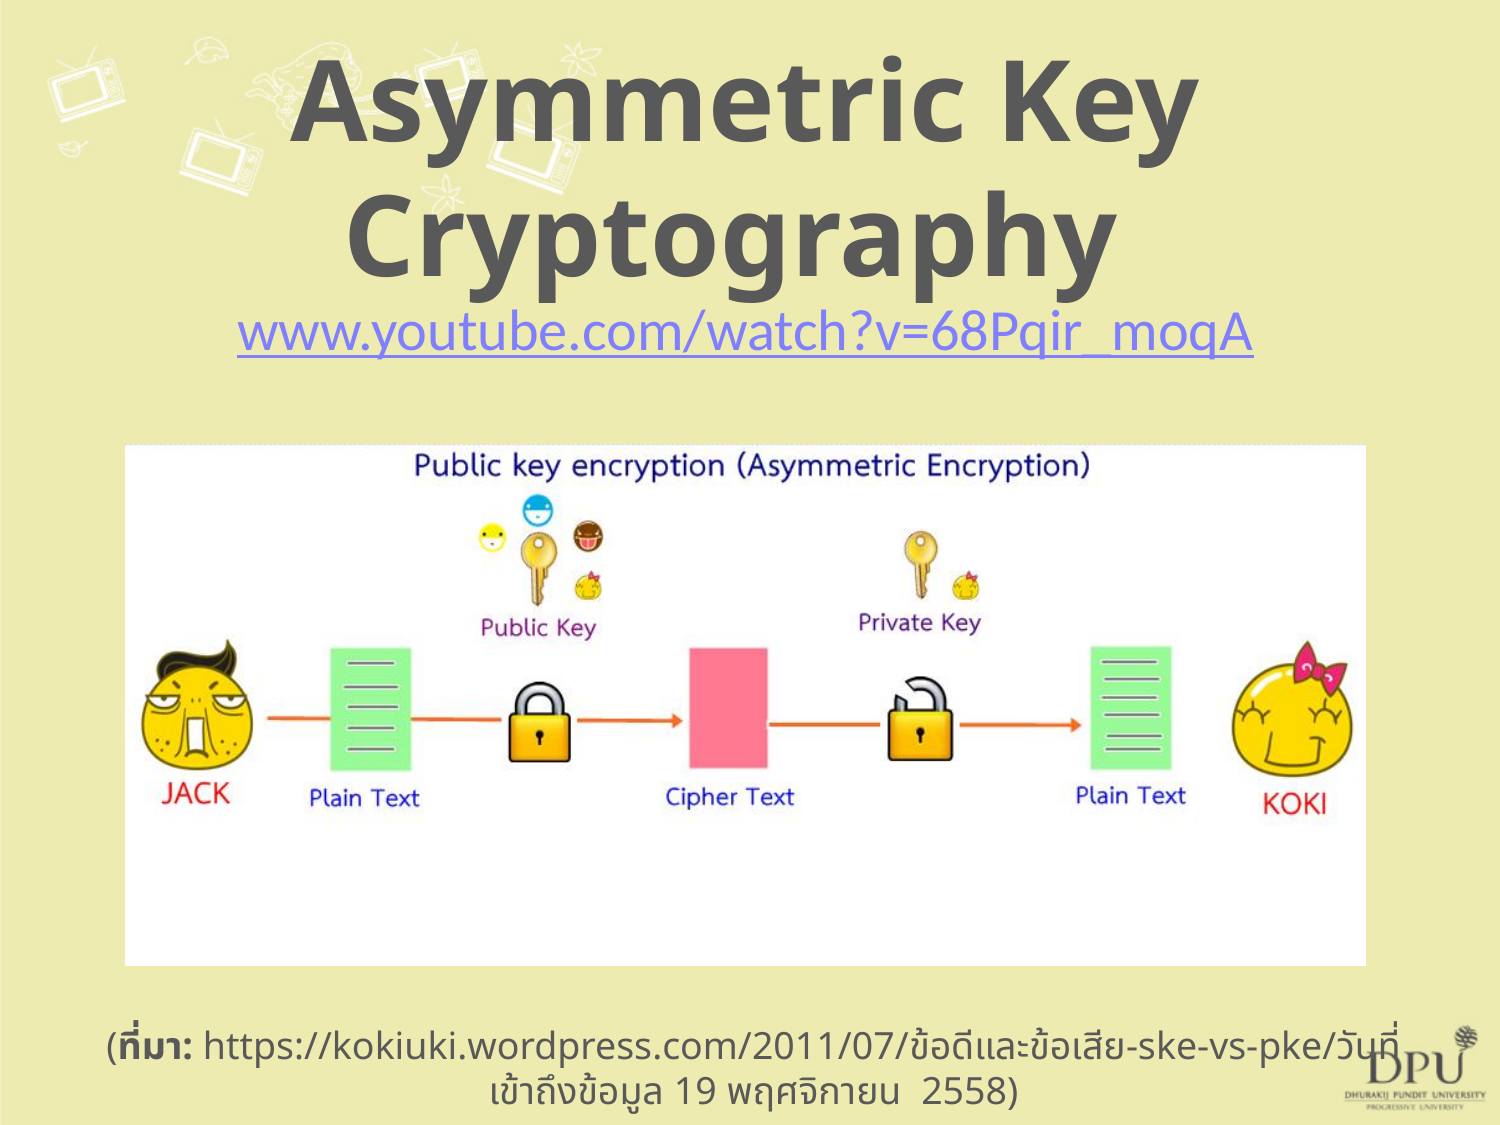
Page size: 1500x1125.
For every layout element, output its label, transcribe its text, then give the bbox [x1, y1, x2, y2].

text_box Asymmetric Key Cryptography [70, 42, 1421, 286]
picture [0, 0, 1500, 1125]
text_box www.youtube.com/watch?v=68Pqir_moqA [197, 285, 1293, 370]
text_box (ที่มา: https://kokiuki.wordpress.com/2011/07/ข้อดีและข้อเสีย-ske-vs-pke/วันที่เข้าถึงข้อมูล 19 พฤศจิกายน 2558) [87, 1014, 1420, 1120]
